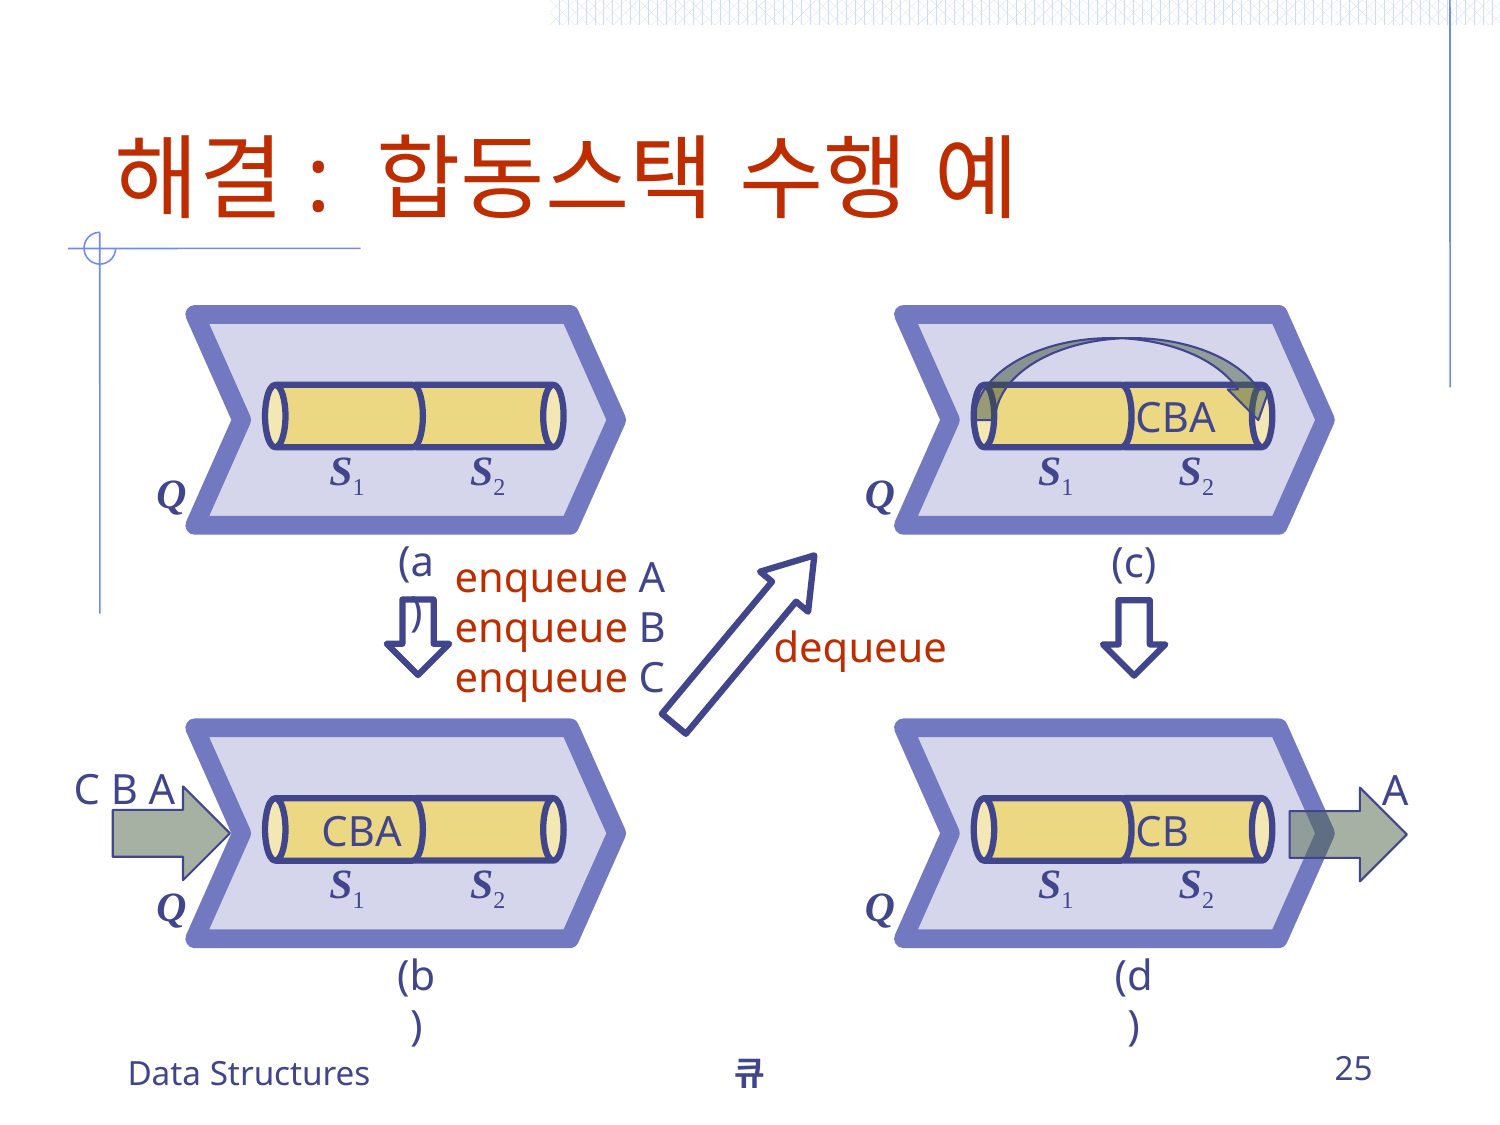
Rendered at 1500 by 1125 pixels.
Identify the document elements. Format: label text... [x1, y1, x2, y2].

text_box [1102, 600, 1166, 676]
text_box S1 [1008, 856, 1103, 914]
text_box S1 [300, 856, 394, 914]
text_box S1 [300, 443, 394, 501]
text_box [415, 798, 564, 861]
text_box [661, 555, 815, 734]
text_box [386, 599, 450, 676]
text_box CBA [1123, 384, 1273, 448]
footer 큐 [512, 1024, 988, 1101]
slide_number Data Structures [112, 1024, 512, 1101]
text_box S2 [440, 443, 535, 501]
text_box C B A [65, 763, 183, 814]
text_box (b) [392, 948, 440, 1049]
text_box CB [1124, 798, 1273, 861]
text_box dequeue [773, 621, 950, 672]
text_box S2 [1149, 856, 1244, 914]
text_box [1289, 787, 1407, 882]
text_box Q [833, 466, 927, 517]
text_box [265, 384, 423, 448]
text_box [974, 338, 1270, 421]
text_box Q [124, 466, 219, 517]
text_box [194, 727, 617, 939]
text_box S2 [1149, 443, 1244, 501]
text_box Q [124, 880, 219, 931]
title 해결: 합동스택 수행 예 [99, 49, 1376, 238]
text_box [903, 314, 1326, 526]
text_box [112, 786, 230, 880]
text_box (a) [392, 534, 440, 635]
text_box (d) [1110, 948, 1158, 1049]
text_box [973, 384, 1132, 448]
text_box [194, 314, 617, 526]
text_box [903, 727, 1316, 939]
text_box [973, 798, 1132, 861]
slide_number 25 [1074, 1024, 1388, 1101]
text_box S1 [1008, 443, 1103, 501]
text_box (c) [1110, 535, 1158, 586]
text_box Q [833, 880, 927, 931]
text_box [415, 384, 564, 448]
text_box enqueue A enqueue B enqueue C [454, 550, 691, 701]
text_box A [1371, 764, 1419, 815]
text_box CBA [265, 798, 423, 861]
text_box S2 [440, 856, 535, 914]
